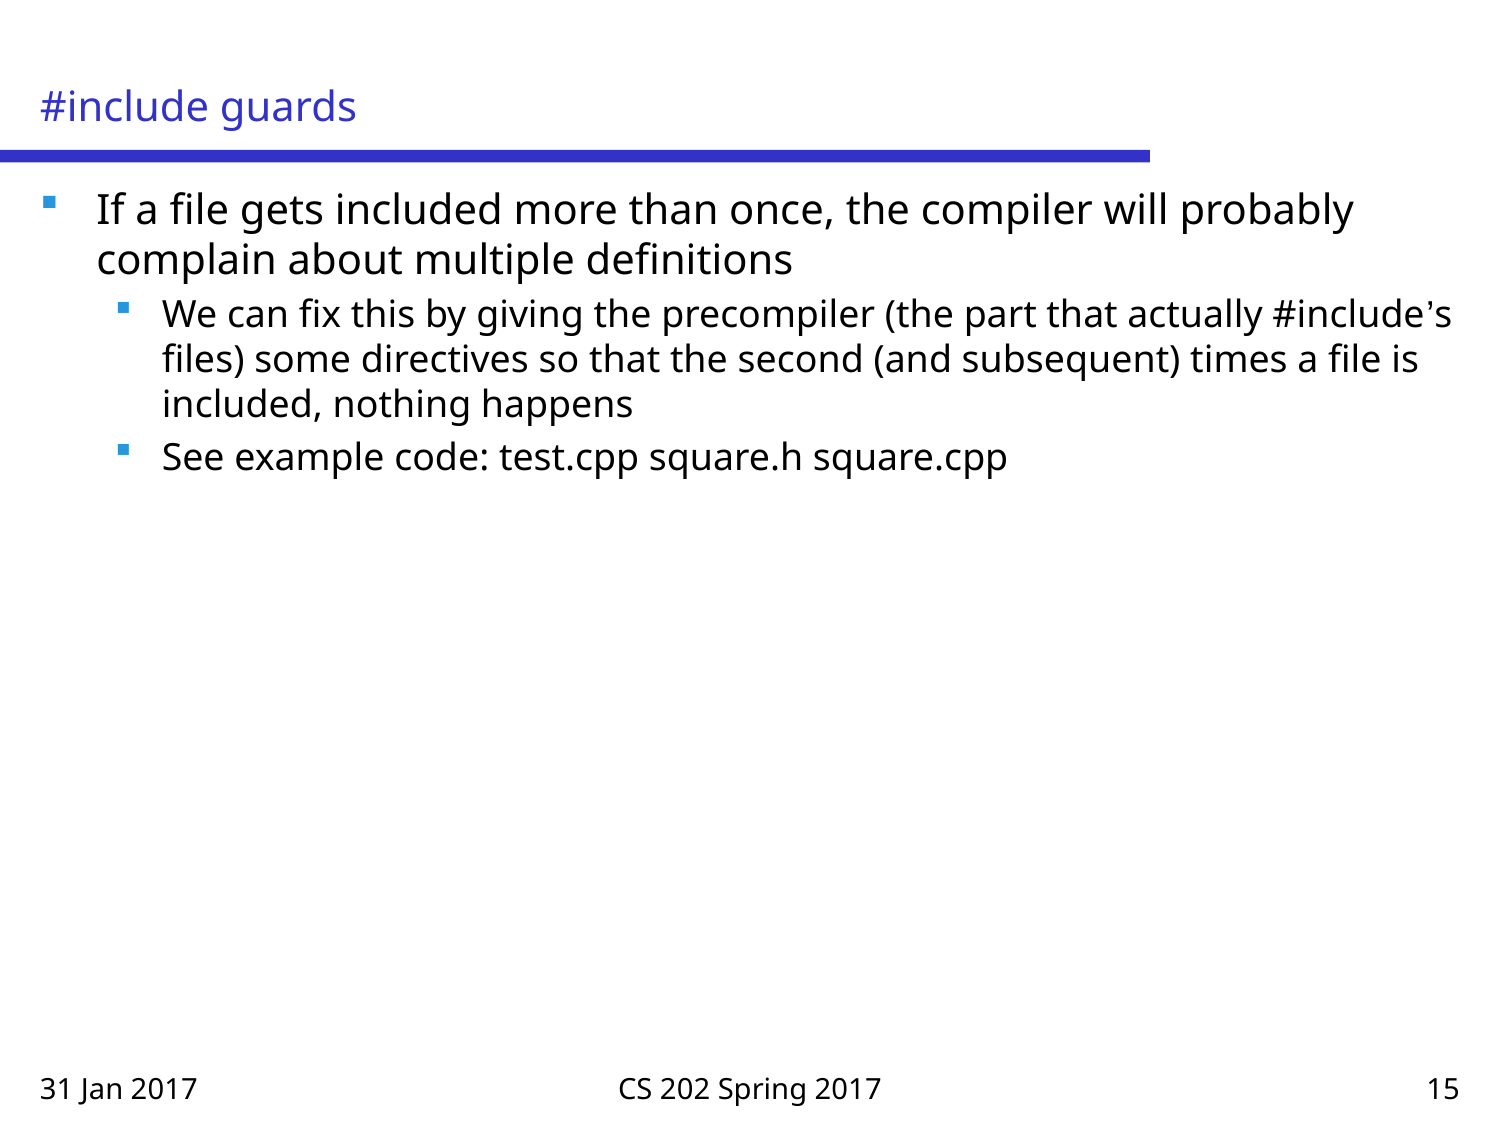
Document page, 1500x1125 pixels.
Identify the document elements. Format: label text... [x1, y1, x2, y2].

title #include guards [24, 24, 1475, 138]
list If a file gets included more than once, the compiler will probably complain about multiple definitions We can fix this by giving the precompiler (the part that actually #include’s files) some directives so that the second (and subsequent) times a file is included, nothing happens See example code: test.cpp square.h square.cpp [24, 174, 1475, 1050]
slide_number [24, 1062, 375, 1113]
slide_number 15 [1125, 1062, 1475, 1113]
footer CS 202 Spring 2017 [387, 1062, 1113, 1113]
